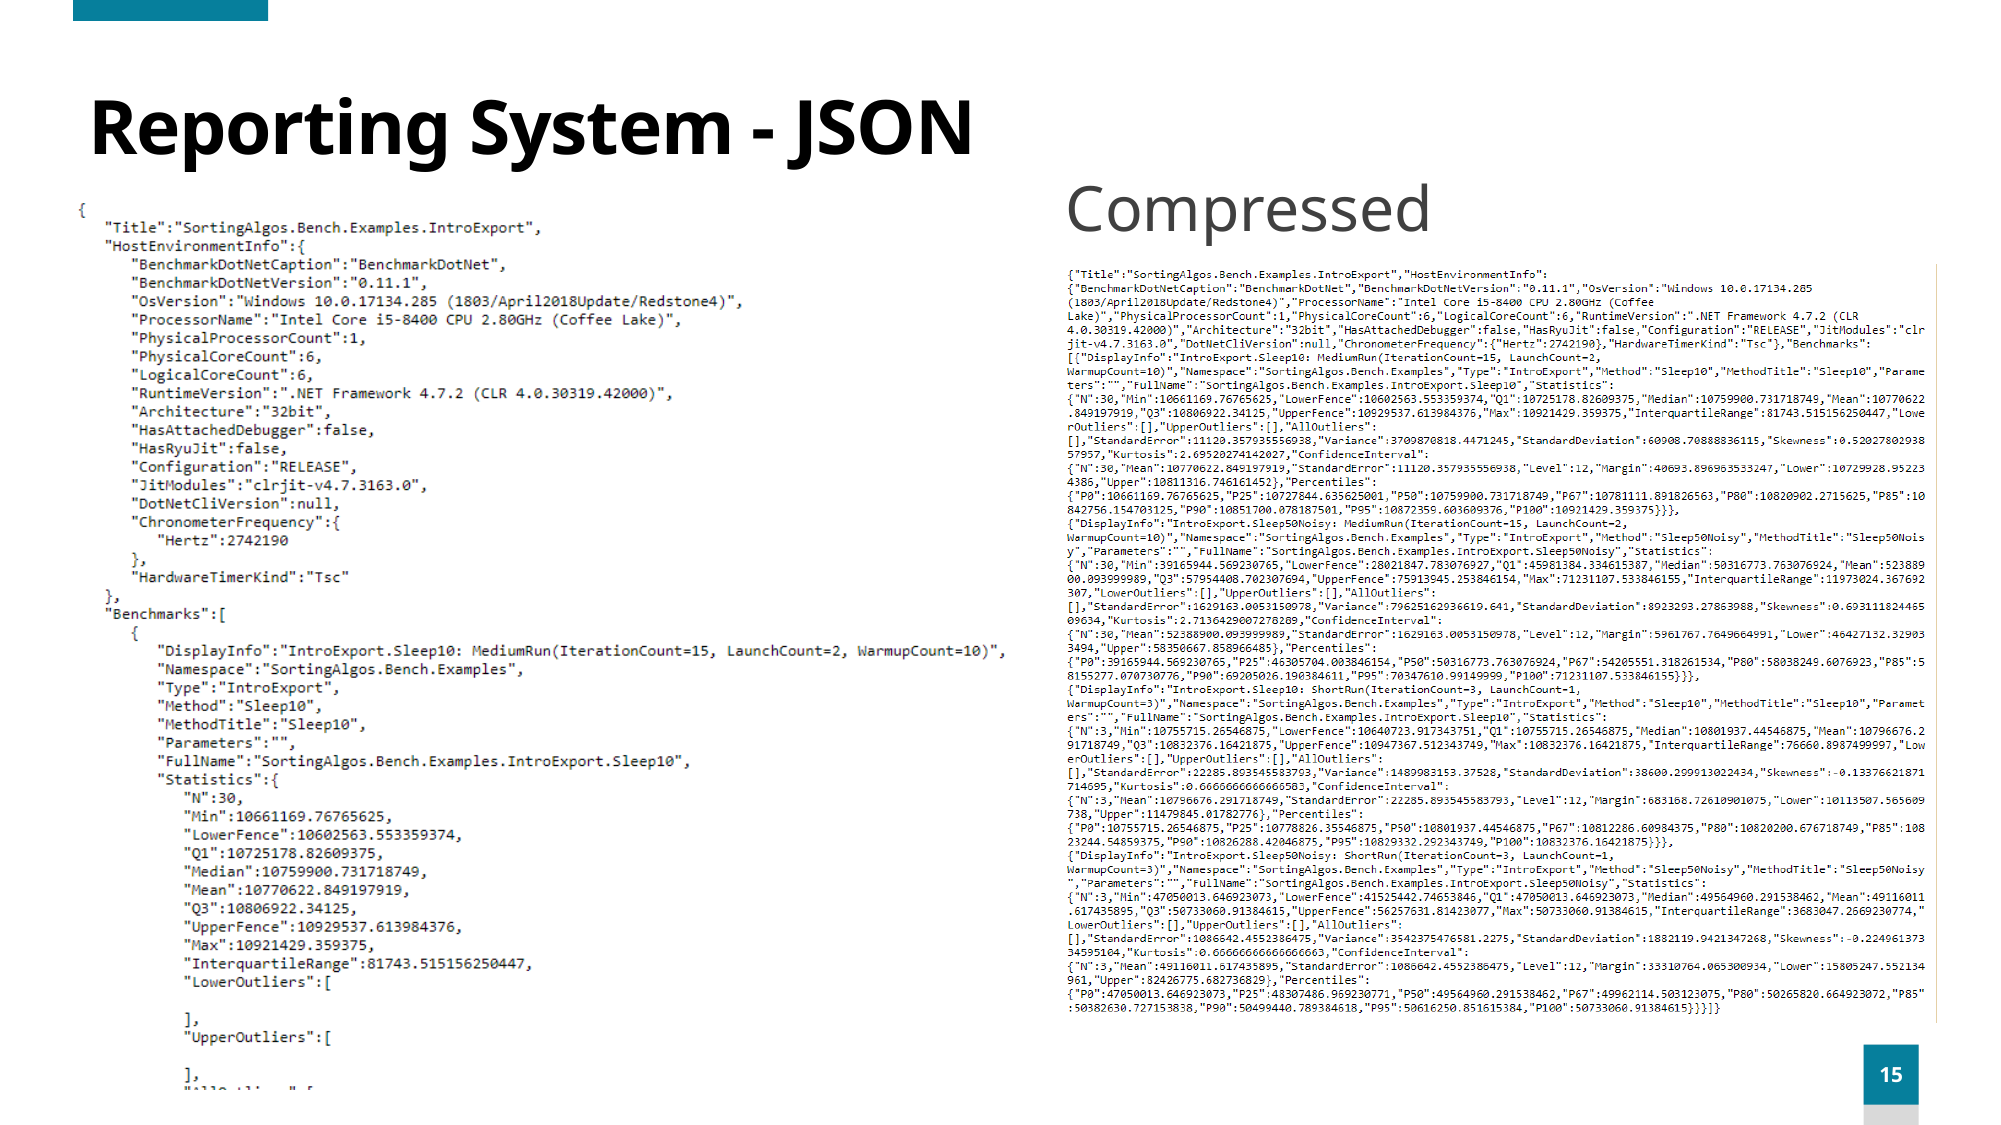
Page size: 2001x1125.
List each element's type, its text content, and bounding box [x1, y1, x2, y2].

picture [73, 191, 1021, 1090]
picture [1065, 264, 1937, 1023]
list Compressed [1050, 161, 1469, 243]
title Reporting System - JSON [73, 82, 1907, 179]
